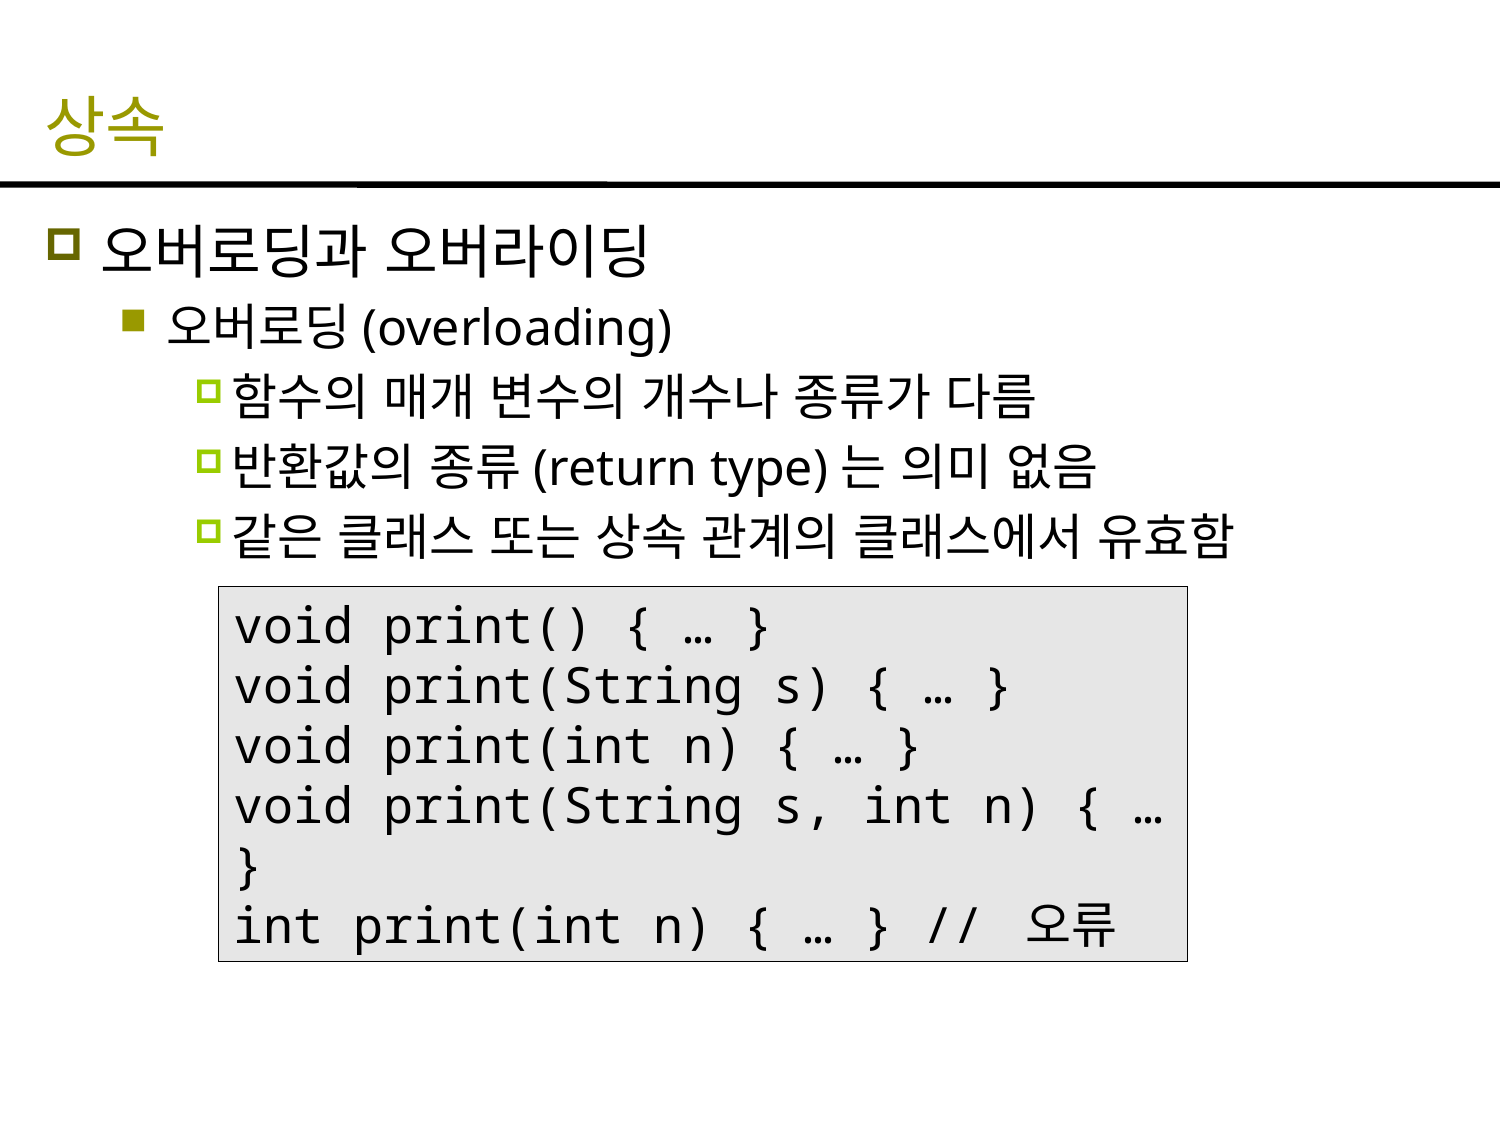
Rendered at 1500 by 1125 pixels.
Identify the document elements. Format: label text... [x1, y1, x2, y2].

text_box void print() { … } void print(String s) { … } void print(int n) { … } void print(String s, int n) { … } int print(int n) { … } // 오류 [218, 586, 1187, 961]
list 오버로딩과 오버라이딩 오버로딩(overloading) 함수의 매개 변수의 개수나 종류가 다름 반환값의 종류(return type)는 의미 없음 같은 클래스 또는 상속 관계의 클래스에서 유효함 [29, 208, 1471, 1006]
title 상속 [29, 45, 1471, 173]
